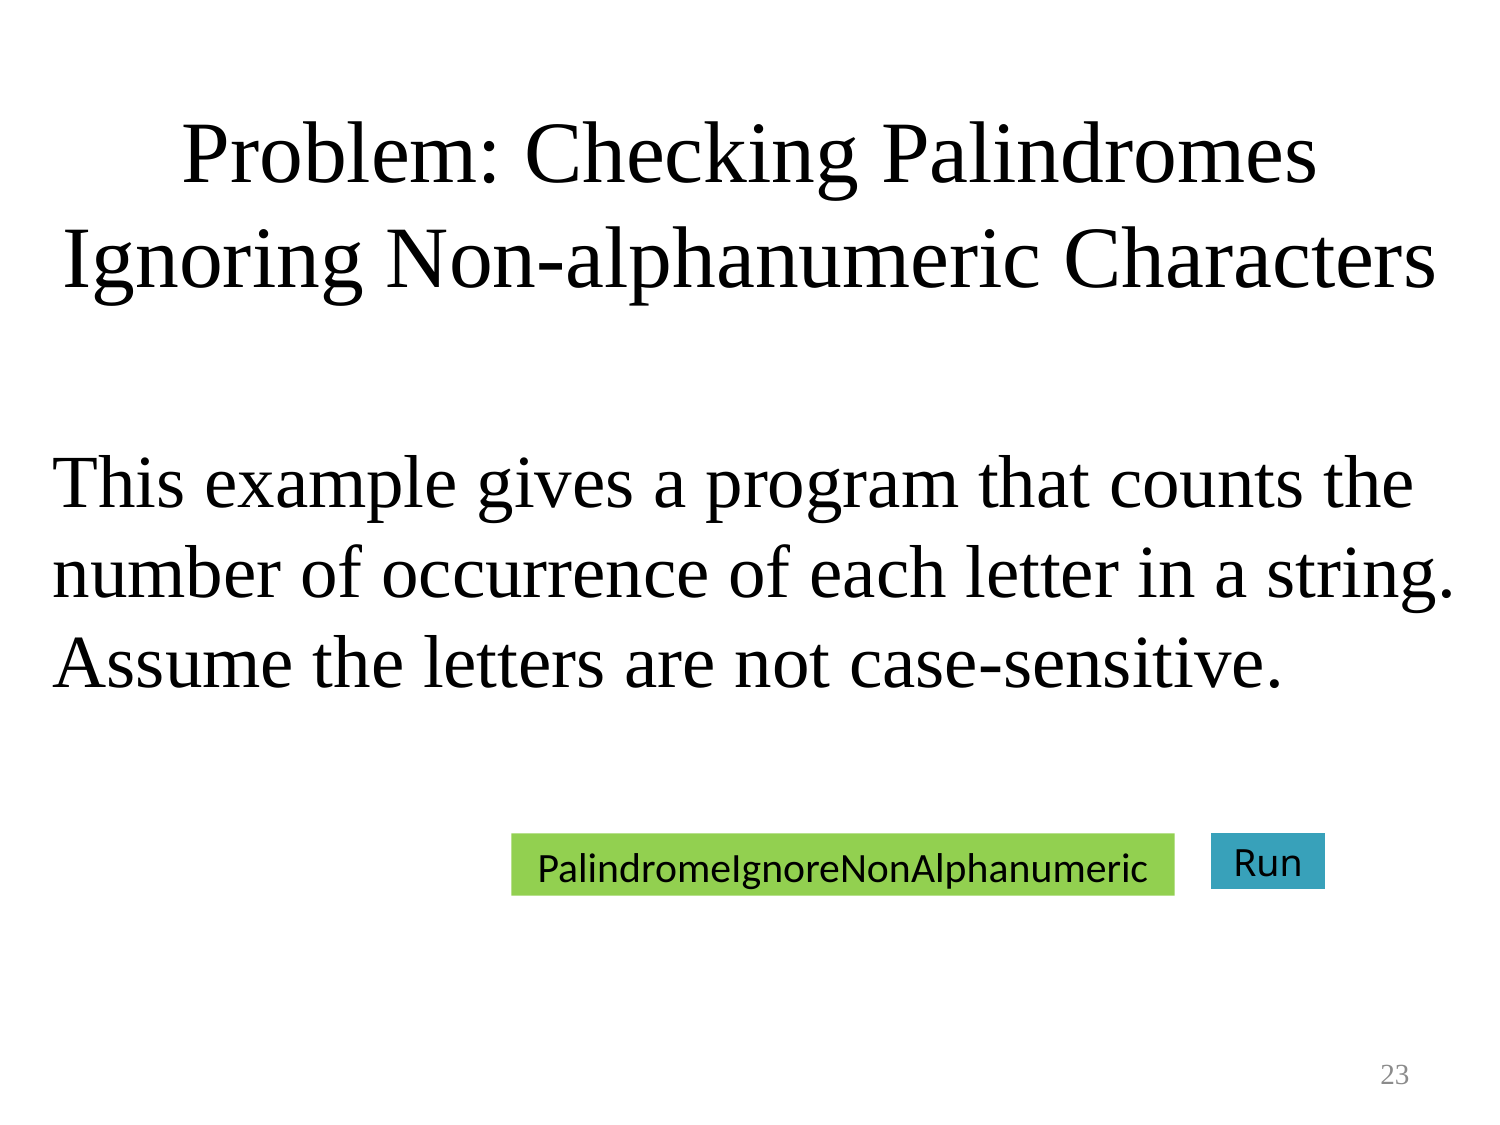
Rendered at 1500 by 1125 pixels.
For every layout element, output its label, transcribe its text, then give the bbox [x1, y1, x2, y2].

slide_number 23 [1074, 1042, 1425, 1103]
text_box Run [1210, 833, 1326, 890]
title Problem: Checking Palindromes Ignoring Non-alphanumeric Characters [24, 50, 1475, 350]
list This example gives a program that counts the number of occurrence of each letter in a string. Assume the letters are not case-sensitive. [37, 425, 1500, 788]
text_box PalindromeIgnoreNonAlphanumeric [511, 833, 1175, 896]
